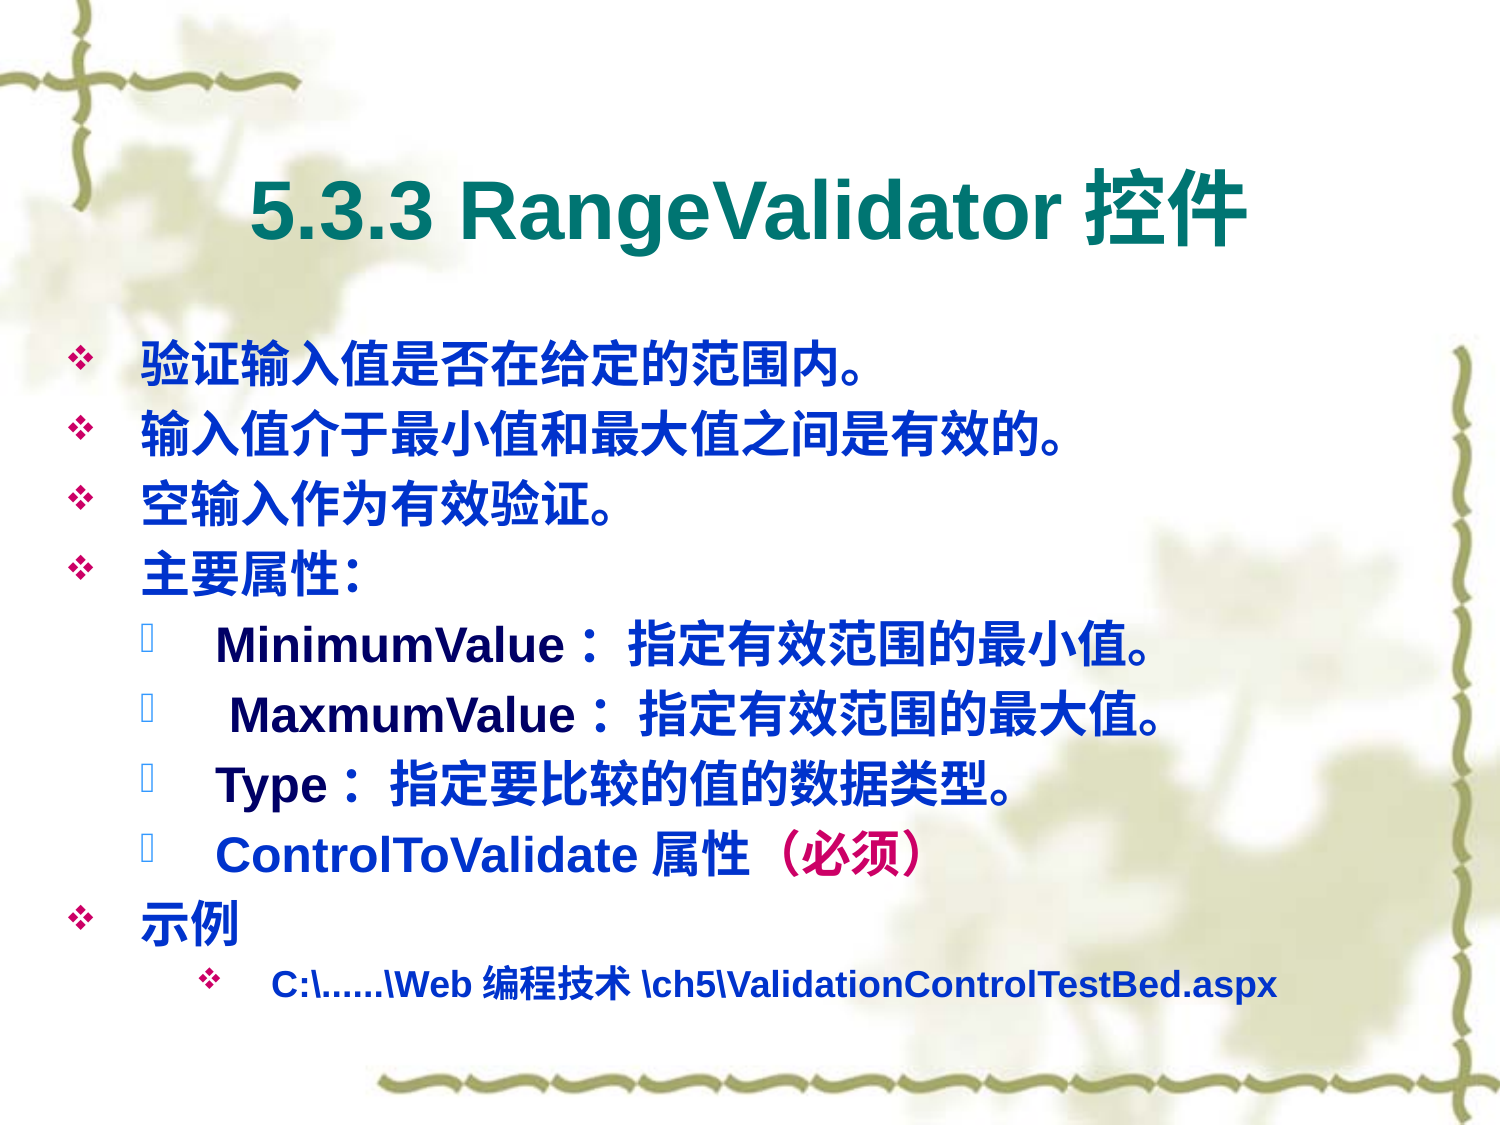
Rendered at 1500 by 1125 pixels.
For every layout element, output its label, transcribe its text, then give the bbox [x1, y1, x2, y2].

title 5.3.3 RangeValidator控件 [49, 112, 1451, 301]
picture [0, 0, 1500, 1125]
list 验证输入值是否在给定的范围内。 输入值介于最小值和最大值之间是有效的。 空输入作为有效验证。 主要属性： MinimumValue：指定有效范围的最小值。 MaxmumValue：指定有效范围的最大值。 Type：指定要比较的值的数据类型。 ControlToValidate属性（必须） 示例 C:\......\Web编程技术\ch5\ValidationControlTestBed.aspx [49, 324, 1452, 1071]
